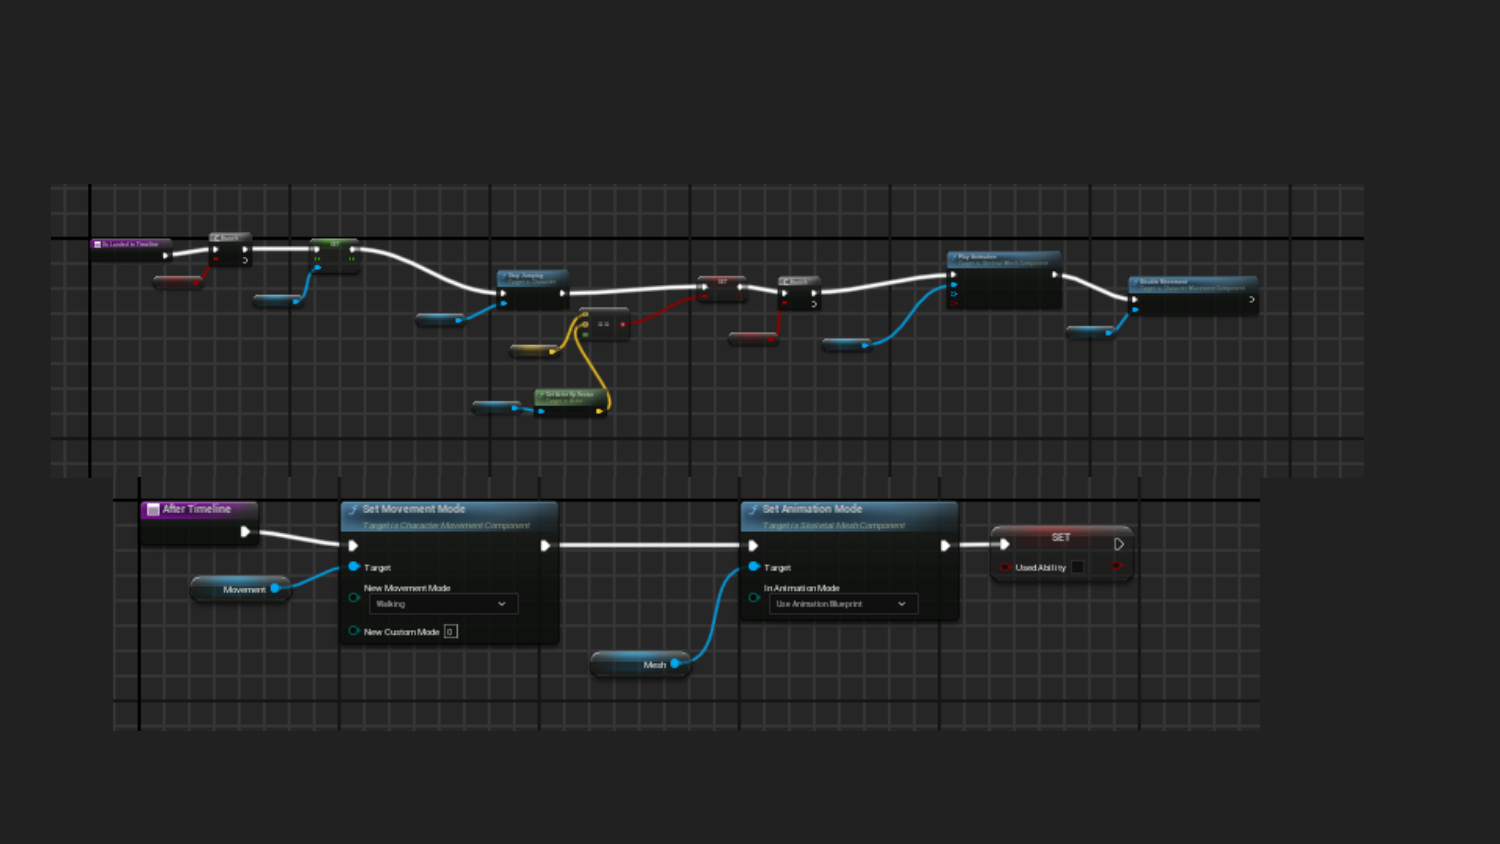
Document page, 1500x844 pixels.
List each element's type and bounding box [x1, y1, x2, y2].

picture [50, 183, 1364, 732]
